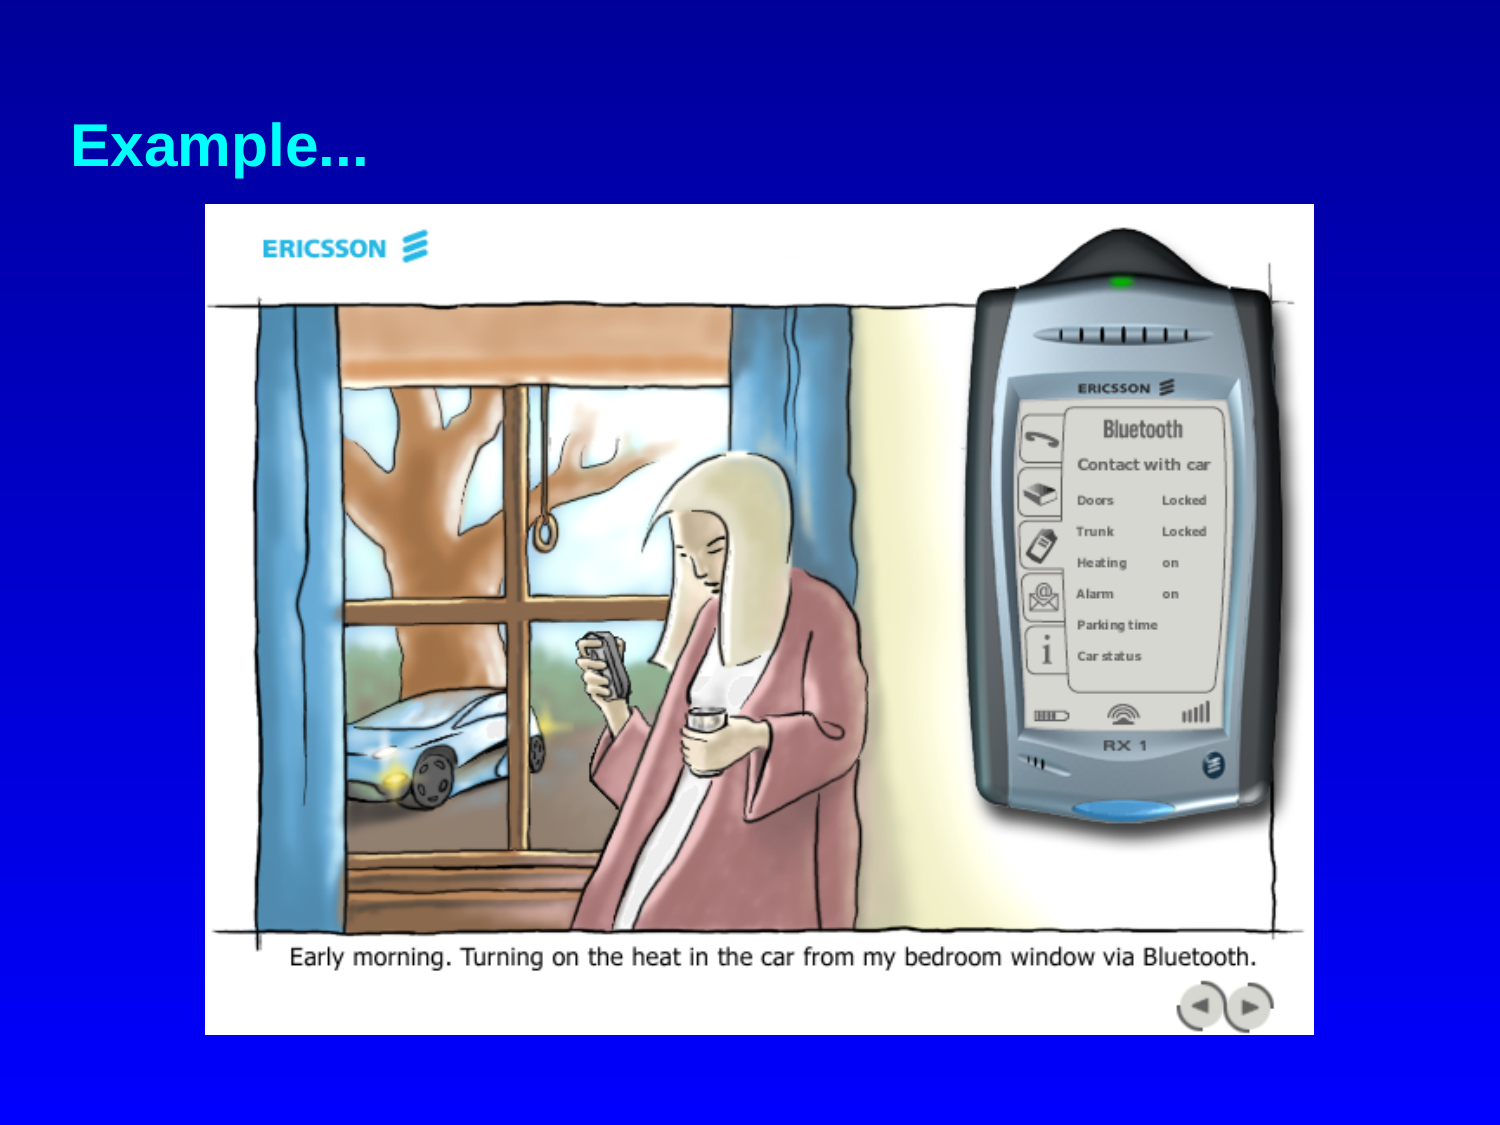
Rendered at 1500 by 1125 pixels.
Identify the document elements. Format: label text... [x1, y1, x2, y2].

text_box Example... [57, 99, 1306, 263]
picture [205, 203, 1314, 1036]
